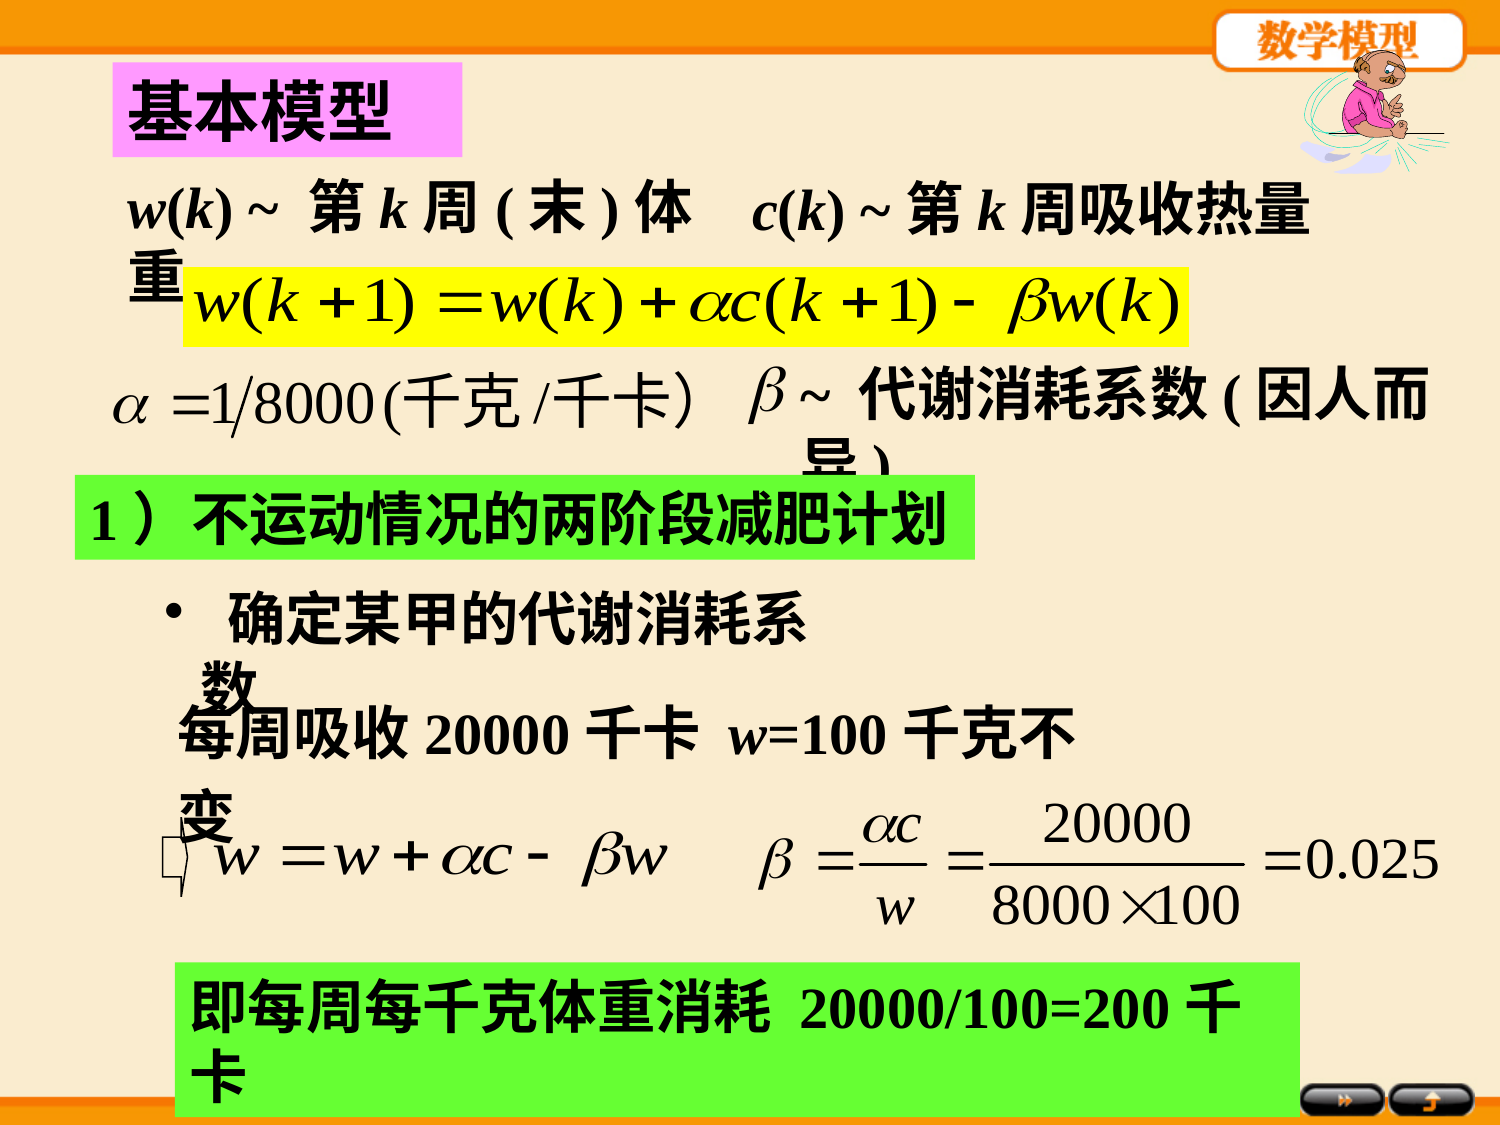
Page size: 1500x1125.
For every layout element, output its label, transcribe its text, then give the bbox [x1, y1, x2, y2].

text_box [737, 349, 1486, 438]
text_box 即每周每千克体重消耗 20000/100=200千卡 [174, 962, 1300, 1118]
text_box 1）不运动情况的两阶段减肥计划 [74, 474, 975, 560]
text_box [104, 362, 713, 449]
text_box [746, 786, 1448, 938]
text_box 基本模型 [112, 62, 463, 158]
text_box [182, 266, 1189, 348]
picture [0, 0, 1500, 1125]
text_box 确定某甲的代谢消耗系数 [150, 574, 875, 730]
text_box c(k) ~第k周吸收热量 [737, 164, 1338, 250]
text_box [162, 816, 680, 901]
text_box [1299, 49, 1451, 175]
text_box w(k) ~ 第k周(末)体重 [112, 162, 713, 318]
text_box 每周吸收20000千卡 w=100千克不变 [162, 674, 1113, 858]
